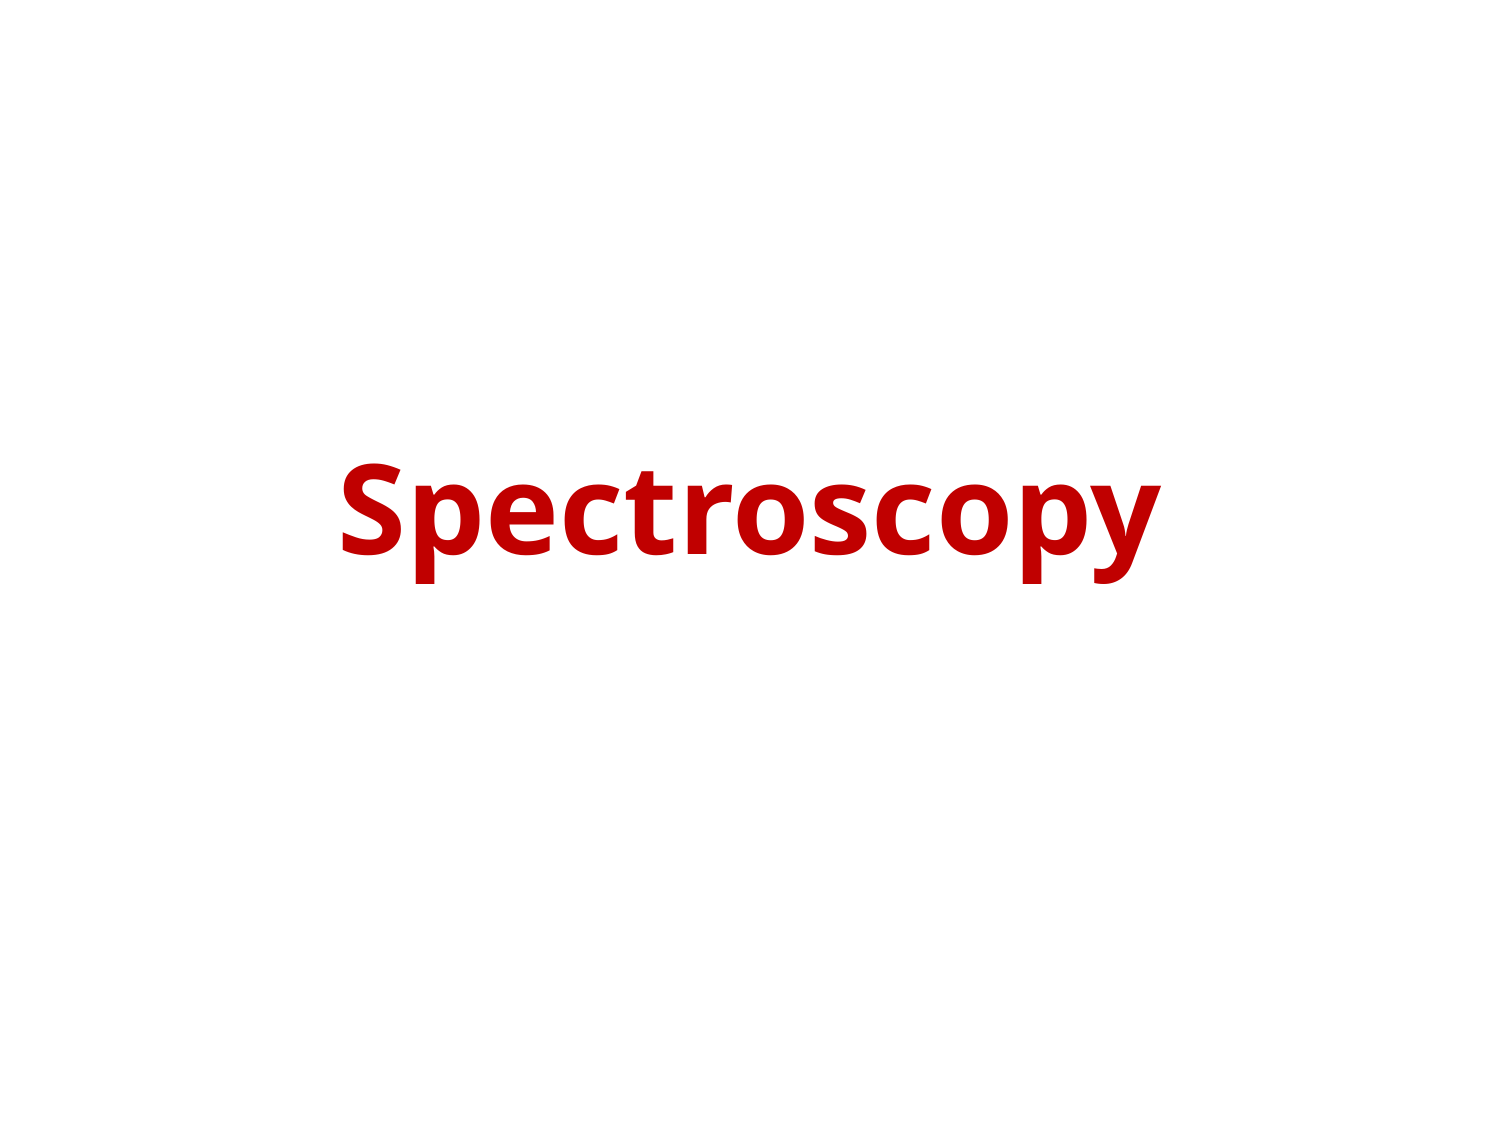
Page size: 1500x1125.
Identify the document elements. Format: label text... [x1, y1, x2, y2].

title Spectroscopy [112, 383, 1388, 625]
